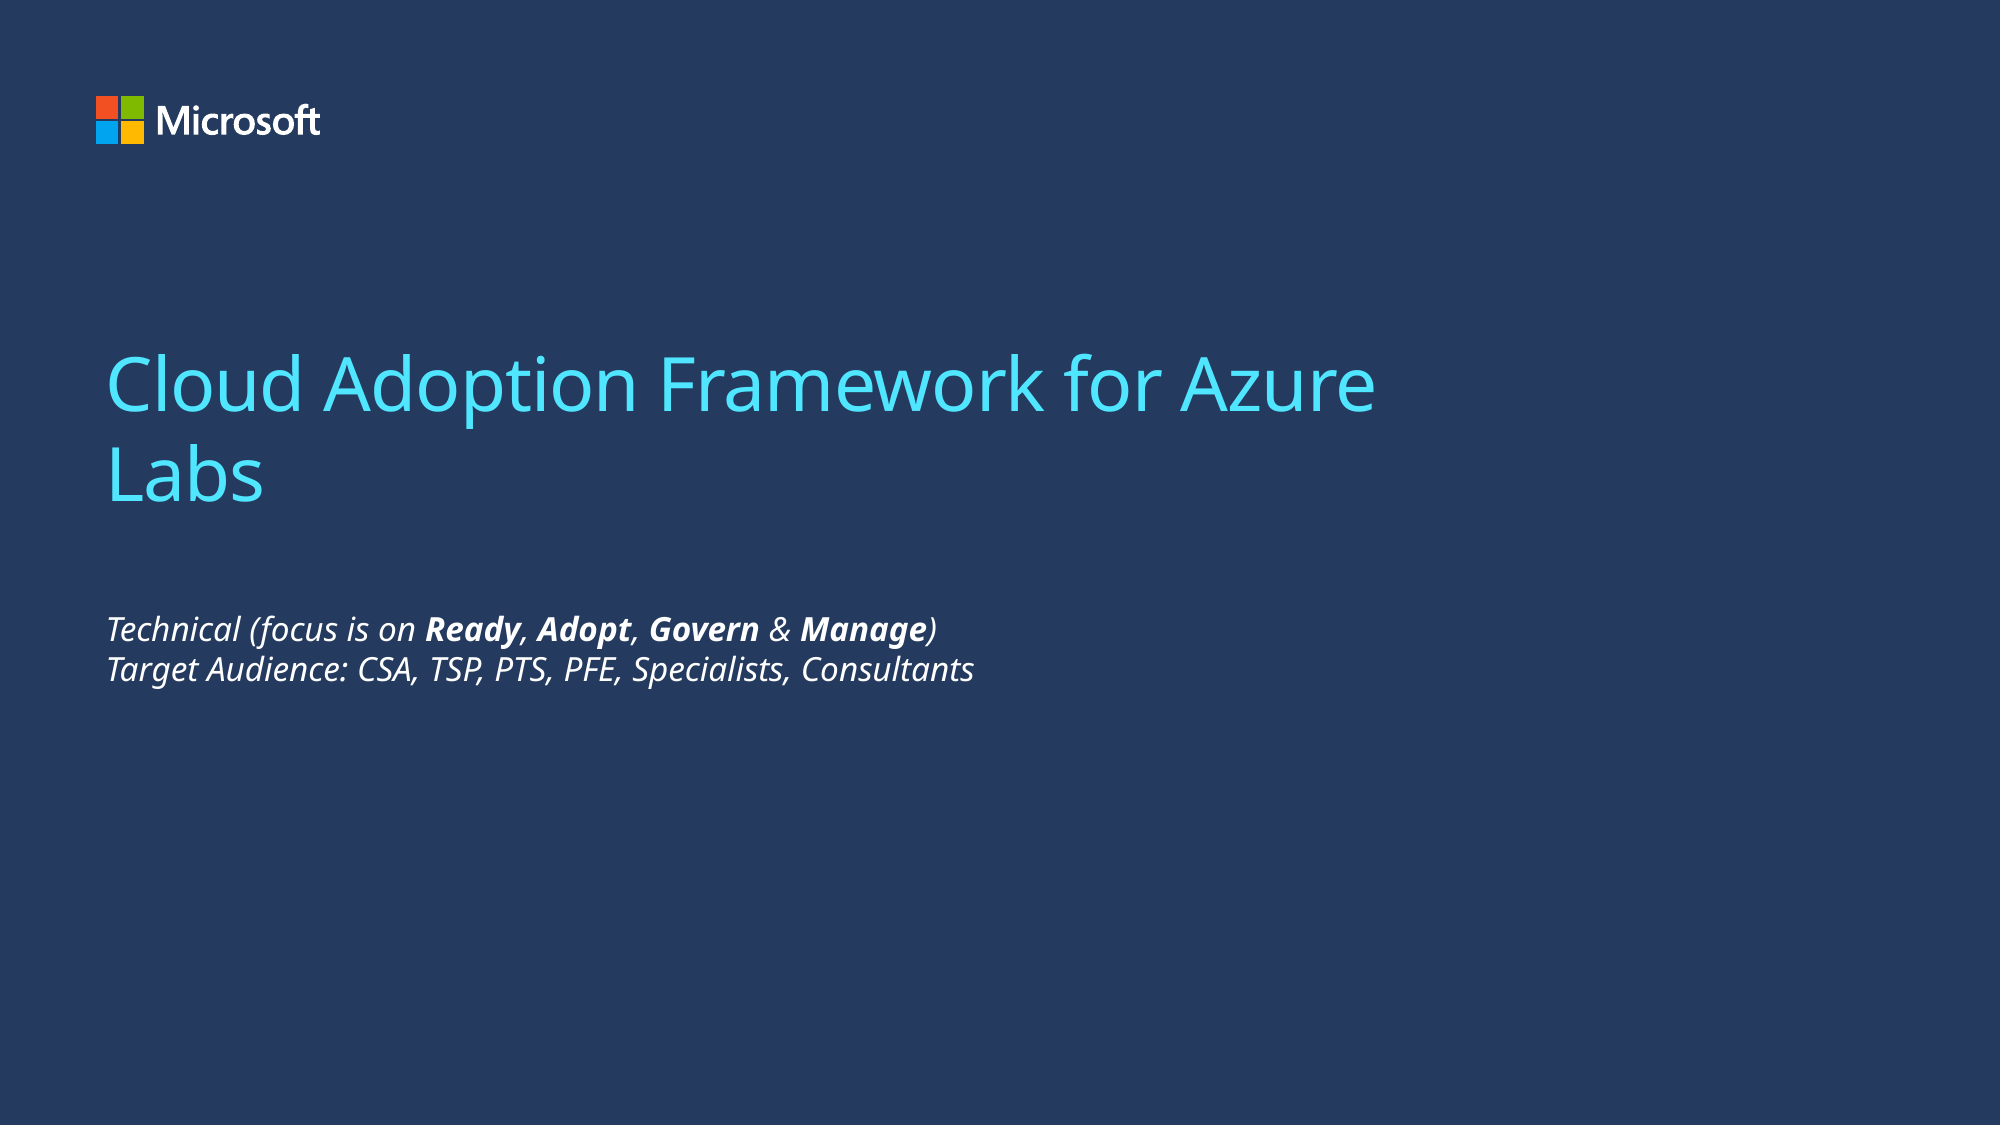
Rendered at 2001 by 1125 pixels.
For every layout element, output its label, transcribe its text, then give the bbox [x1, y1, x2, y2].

title Cloud Adoption Framework for Azure Labs [105, 334, 1765, 517]
list Technical (focus is on Ready, Adopt, Govern & Manage) Target Audience: CSA, TSP, PTS, PFE, Specialists, Consultants [105, 608, 1606, 1125]
